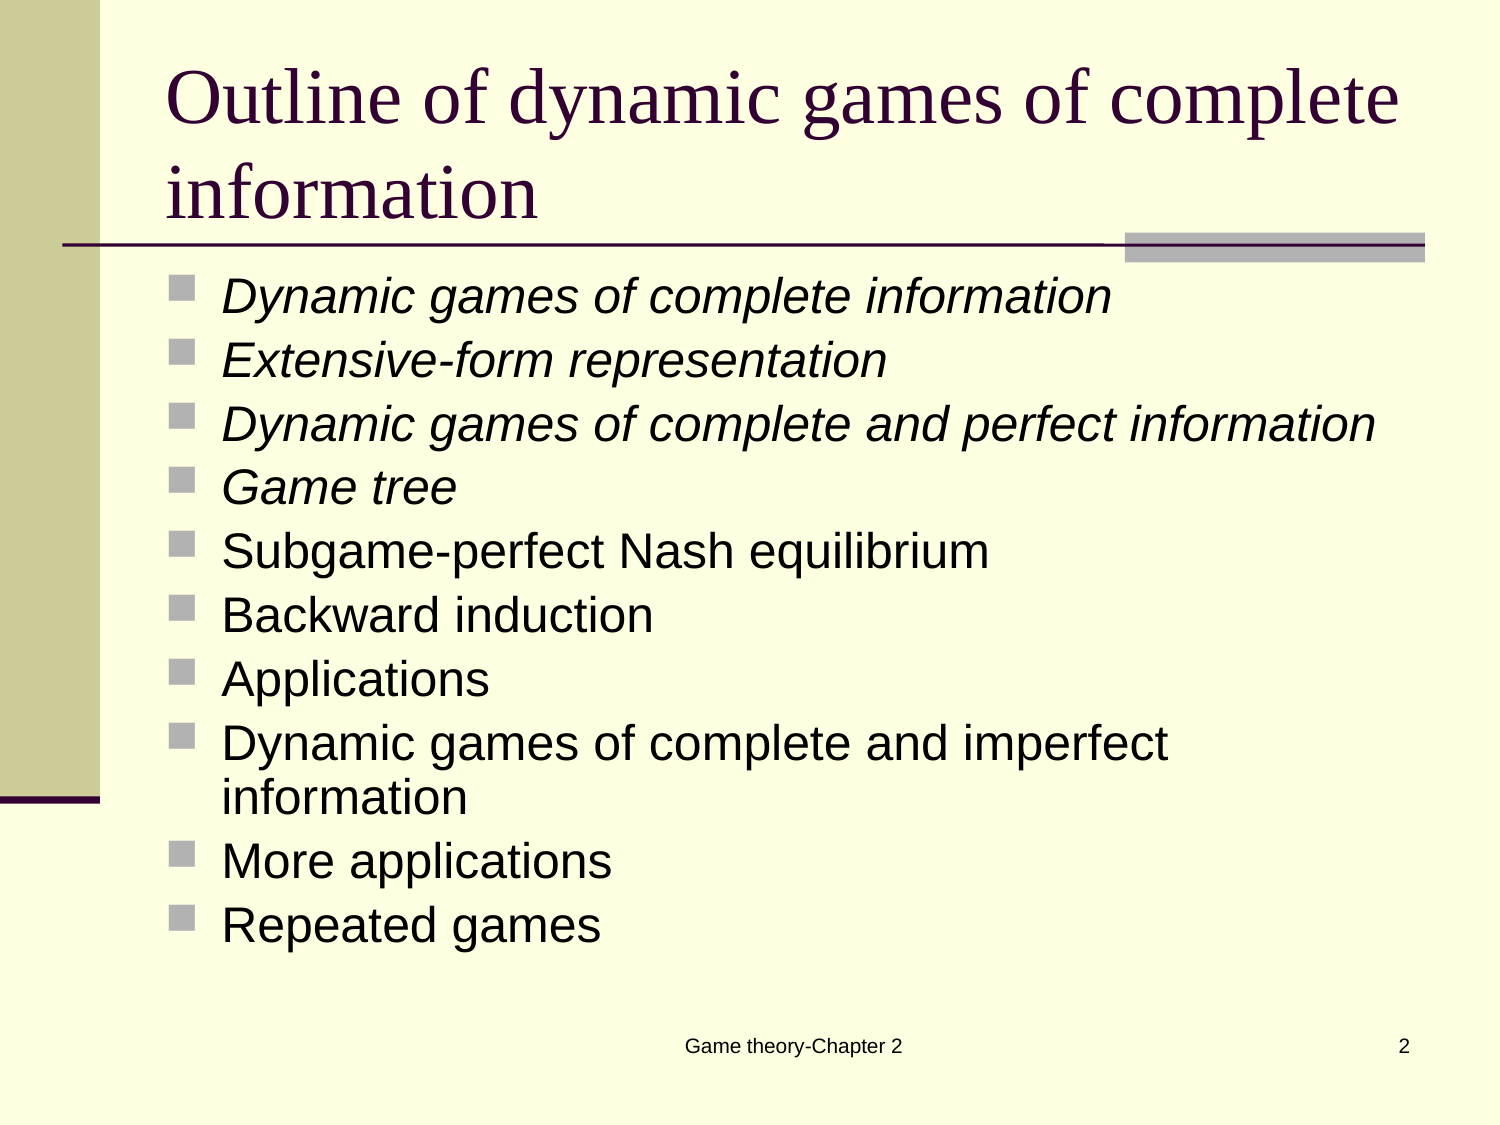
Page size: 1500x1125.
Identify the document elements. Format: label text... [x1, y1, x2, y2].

footer Game theory-Chapter 2 [549, 1024, 1038, 1101]
slide_number 2 [1112, 1024, 1426, 1101]
list Dynamic games of complete information Extensive-form representation Dynamic games of complete and perfect information Game tree Subgame-perfect Nash equilibrium Backward induction Applications Dynamic games of complete and imperfect information More applications Repeated games [149, 262, 1426, 1006]
title Outline of dynamic games of complete information [149, 45, 1426, 234]
